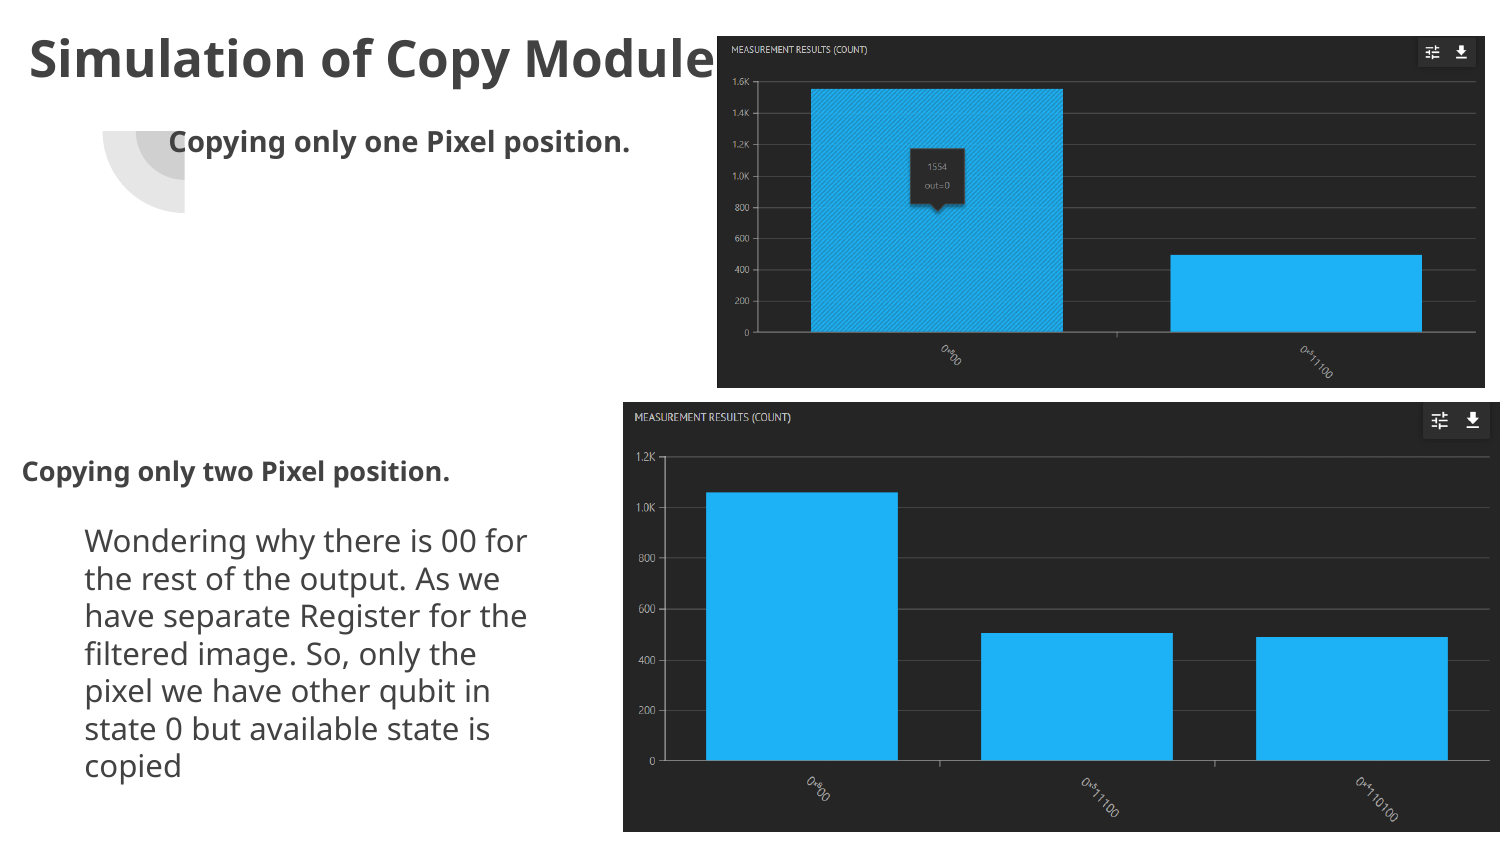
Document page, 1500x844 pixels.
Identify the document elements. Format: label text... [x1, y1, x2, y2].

text_box Wondering why there is 00 for the rest of the output. As we have separate Register for the filtered image. So, only the pixel we have other qubit in state 0 but available state is copied [69, 506, 566, 762]
picture [717, 36, 1485, 388]
picture [623, 402, 1500, 832]
text_box Copying only one Pixel position. [153, 108, 707, 192]
text_box Copying only two Pixel position. [6, 438, 525, 522]
title Simulation of Copy Module [14, 11, 750, 109]
